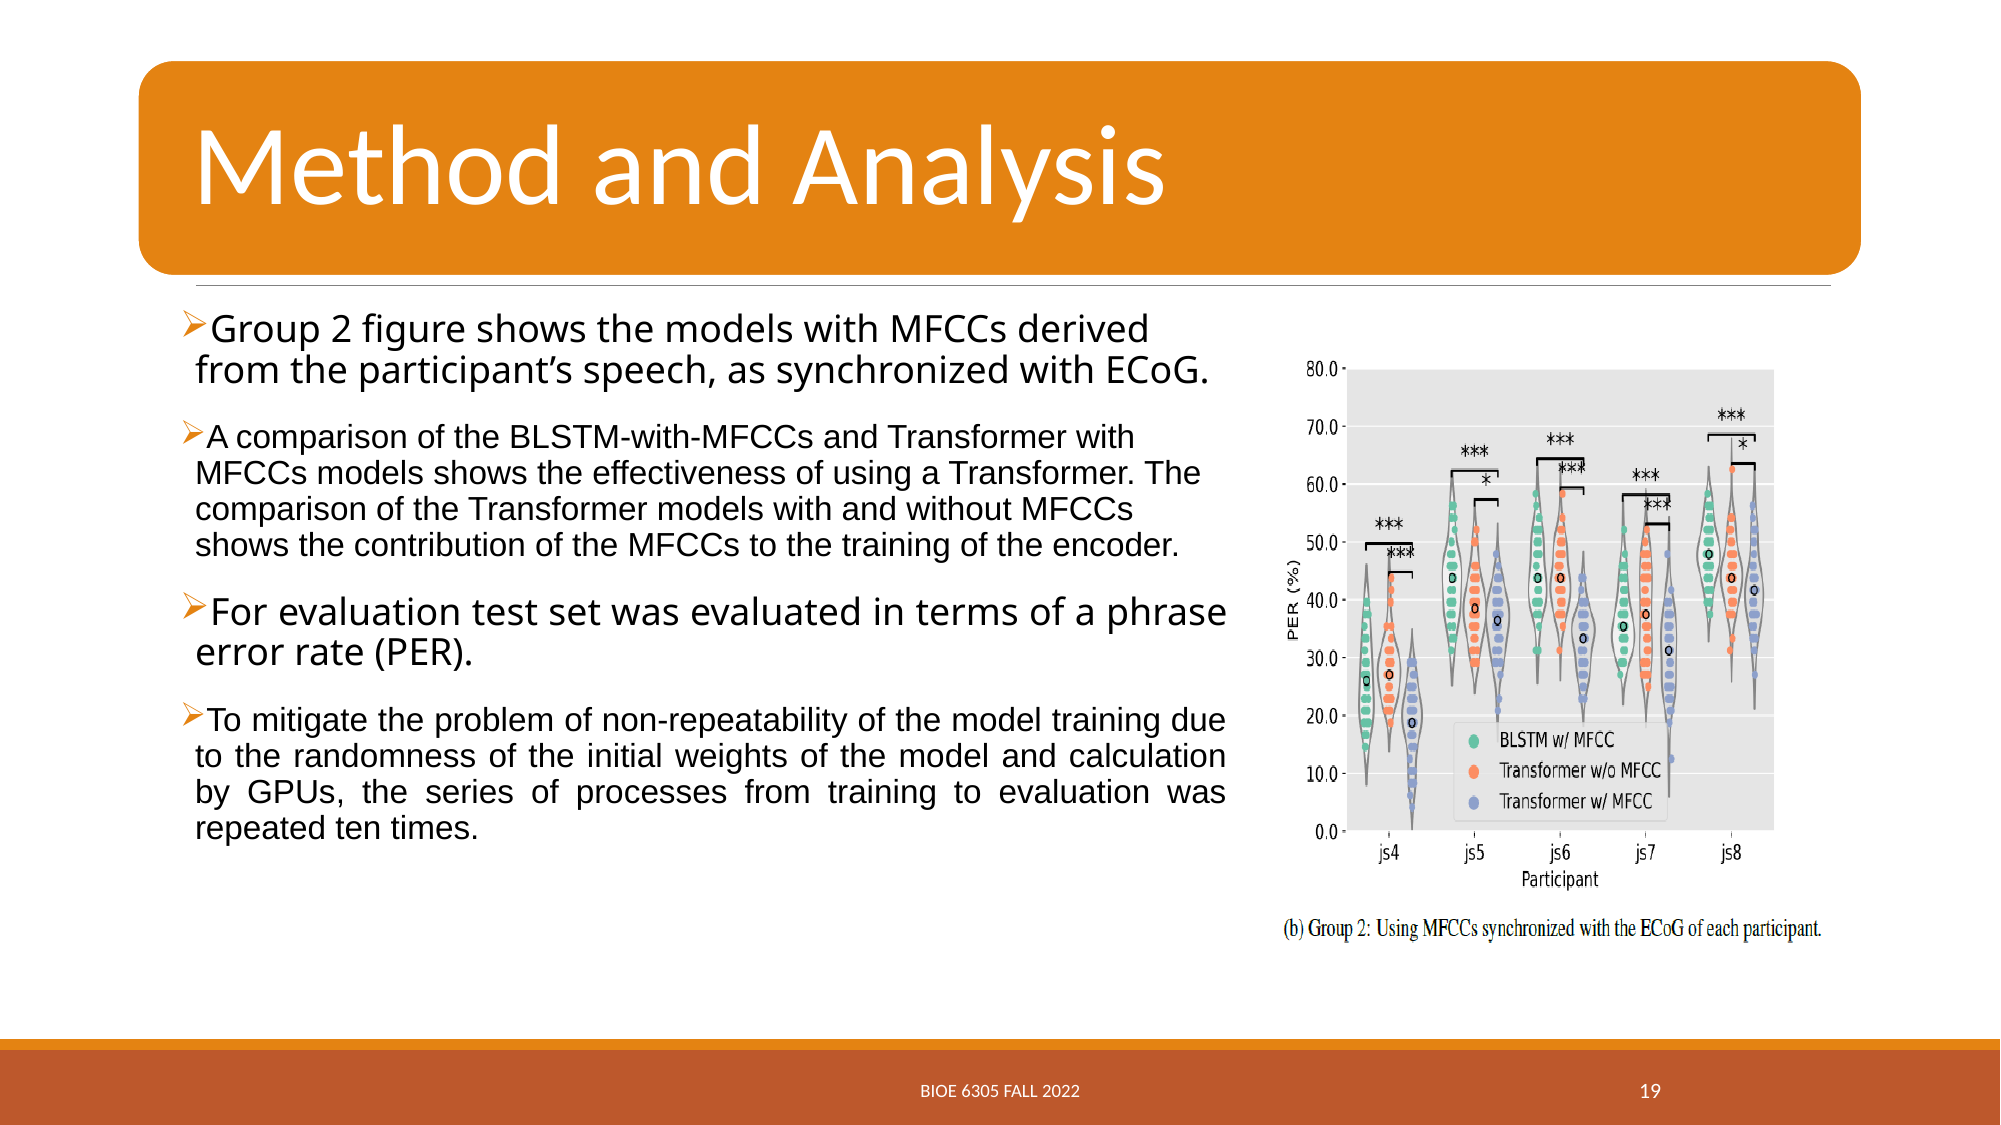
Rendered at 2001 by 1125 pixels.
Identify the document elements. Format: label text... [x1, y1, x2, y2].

footer BIOE 6305 FALL 2022 [604, 1059, 1396, 1120]
slide_number 19 [1624, 1059, 1840, 1120]
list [1271, 307, 1831, 958]
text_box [136, 59, 1863, 278]
list Group 2 figure shows the models with MFCCs derived from the participant’s speech, as synchronized with ECoG. A comparison of the BLSTM-with-MFCCs and Transformer with MFCCs models shows the effectiveness of using a Transformer. The comparison of the Transformer models with and without MFCCs shows the contribution of the MFCCs to the training of the encoder. For evaluation test set was evaluated in terms of a phrase error rate (PER). To mitigate the problem of non-repeatability of the model training due to the randomness of the initial weights of the model and calculation by GPUs, the series of processes from training to evaluation was repeated ten times. [180, 302, 1229, 992]
